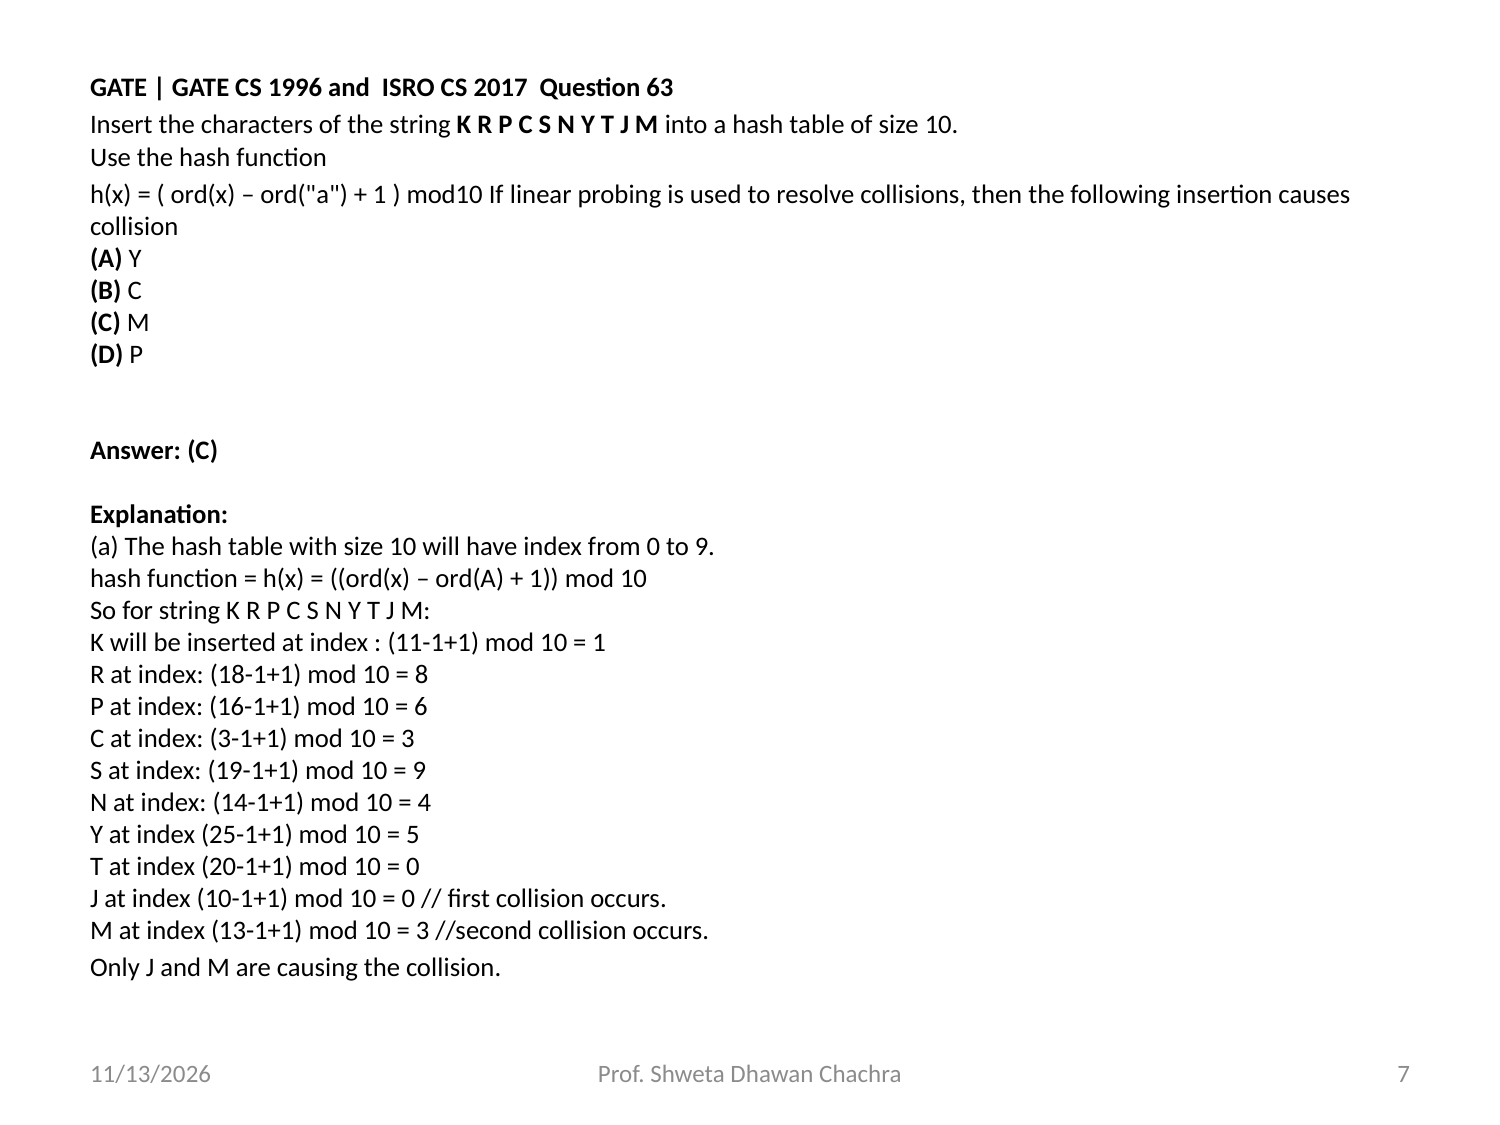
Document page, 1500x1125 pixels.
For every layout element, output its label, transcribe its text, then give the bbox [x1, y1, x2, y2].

footer Prof. Shweta Dhawan Chachra [512, 1042, 988, 1103]
slide_number 7 [1074, 1042, 1425, 1103]
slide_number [75, 1042, 425, 1103]
list GATE | GATE CS 1996 and ISRO CS 2017 Question 63 Insert the characters of the string K R P C S N Y T J M into a hash table of size 10. Use the hash function h(x) = ( ord(x) – ord("a") + 1 ) mod10 If linear probing is used to resolve collisions, then the following insertion causes collision (A) Y (B) C (C) M (D) P Answer: (C) Explanation: (a) The hash table with size 10 will have index from 0 to 9. hash function = h(x) = ((ord(x) – ord(A) + 1)) mod 10 So for string K R P C S N Y T J M: K will be inserted at index : (11-1+1) mod 10 = 1 R at index: (18-1+1) mod 10 = 8 P at index: (16-1+1) mod 10 = 6 C at index: (3-1+1) mod 10 = 3 S at index: (19-1+1) mod 10 = 9 N at index: (14-1+1) mod 10 = 4 Y at index (25-1+1) mod 10 = 5 T at index (20-1+1) mod 10 = 0 J at index (10-1+1) mod 10 = 0 // first collision occurs. M at index (13-1+1) mod 10 = 3 //second collision occurs. Only J and M are causing the collision. [75, 62, 1425, 1005]
